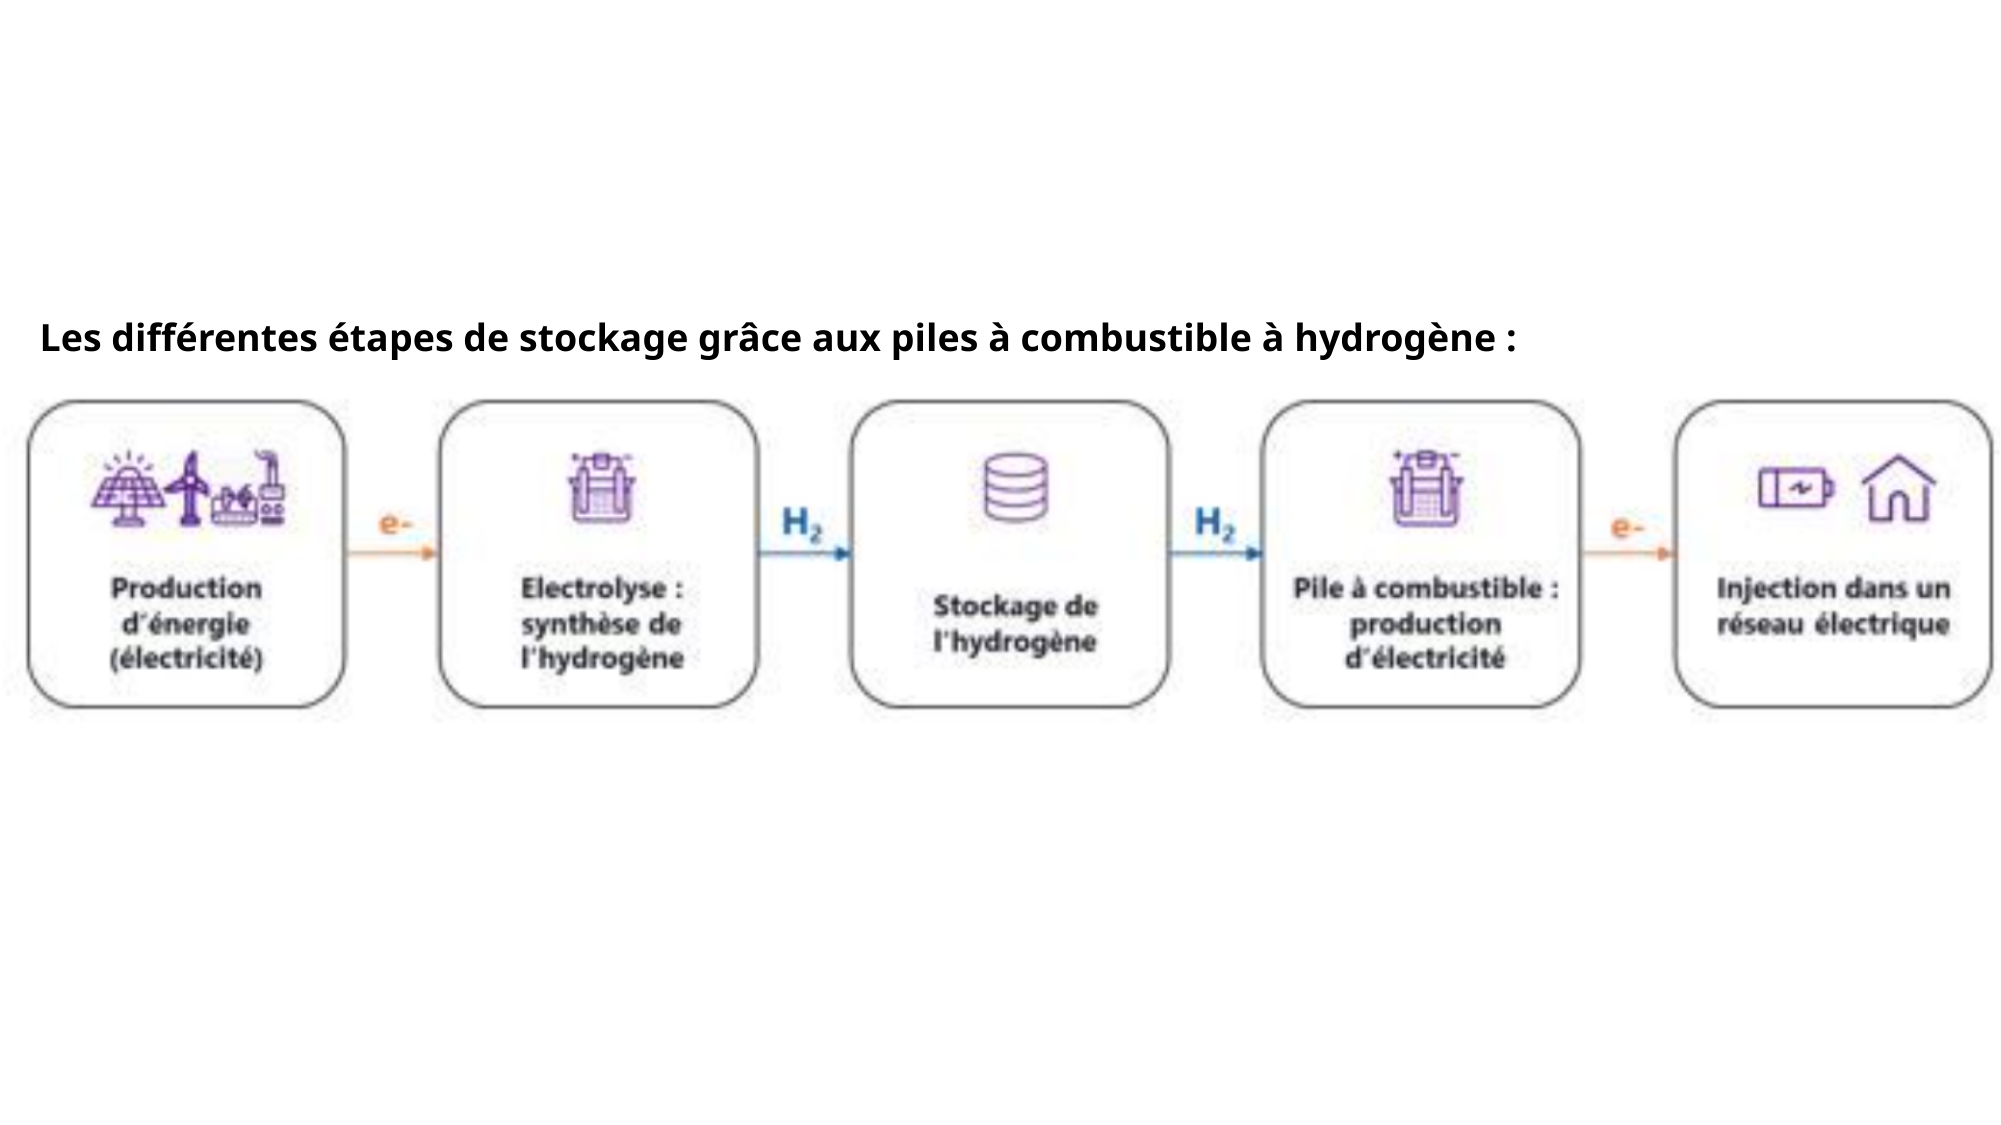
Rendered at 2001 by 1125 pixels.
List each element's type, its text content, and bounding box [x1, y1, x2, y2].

text_box Les différentes étapes de stockage grâce aux piles à combustible à hydrogène : [24, 306, 1614, 367]
picture [0, 385, 2000, 740]
